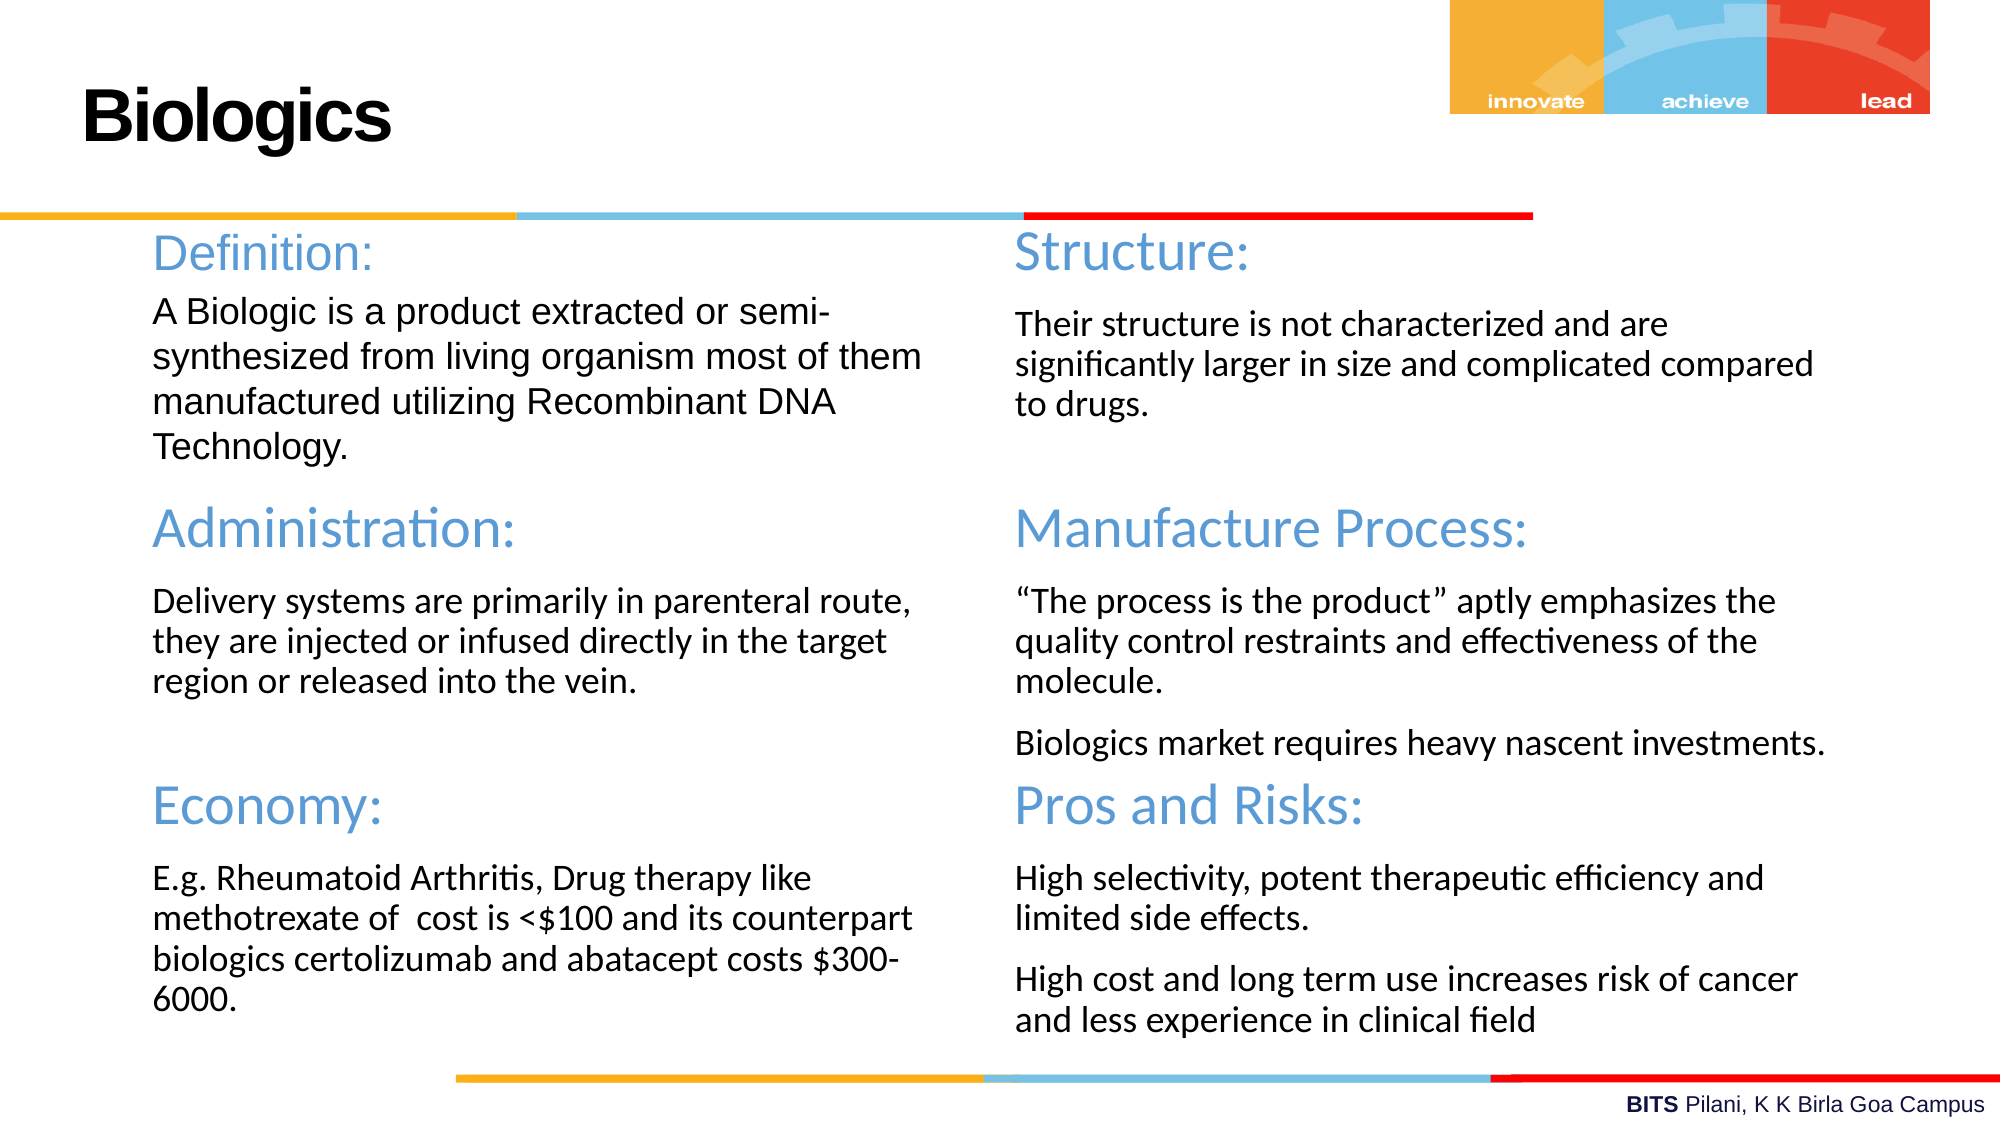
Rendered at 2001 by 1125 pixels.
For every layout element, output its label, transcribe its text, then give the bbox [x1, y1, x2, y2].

list Definition: A Biologic is a product extracted or semi-synthesized from living organism most of them manufactured utilizing Recombinant DNA Technology. [137, 212, 999, 489]
text_box Administration: Delivery systems are primarily in parenteral route, they are injected or infused directly in the target region or released into the vein. [137, 489, 999, 766]
text_box Manufacture Process: “The process is the product” aptly emphasizes the quality control restraints and effectiveness of the molecule. Biologics market requires heavy nascent investments. [999, 489, 1863, 766]
text_box Economy: E.g. Rheumatoid Arthritis, Drug therapy like methotrexate of cost is <$100 and its counterpart biologics certolizumab and abatacept costs $300-6000. [137, 766, 999, 1044]
picture [1449, 0, 1930, 114]
list Biologics [66, 24, 1450, 213]
text_box Pros and Risks: High selectivity, potent therapeutic efficiency and limited side effects. High cost and long term use increases risk of cancer and less experience in clinical field [999, 766, 1863, 1088]
text_box Structure: Their structure is not characterized and are significantly larger in size and complicated compared to drugs. [999, 212, 1863, 489]
